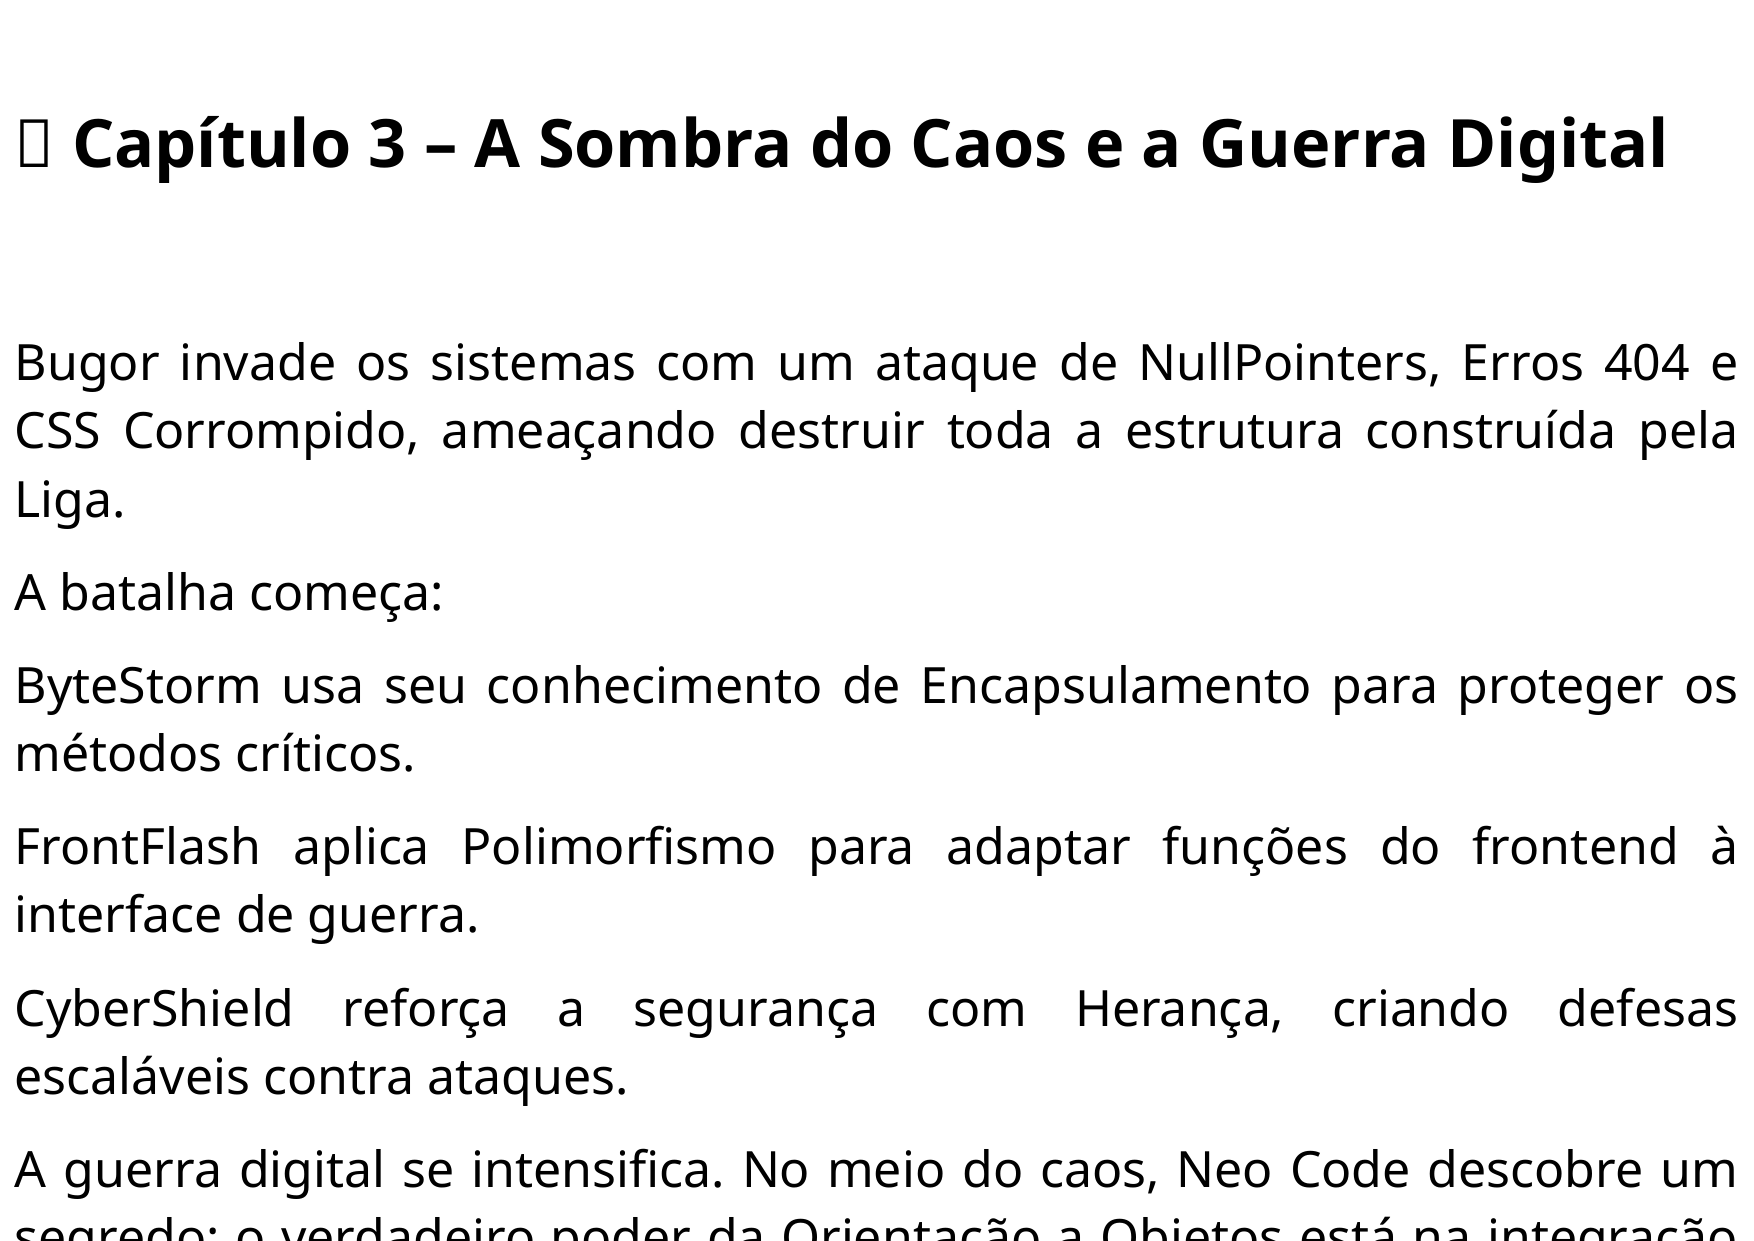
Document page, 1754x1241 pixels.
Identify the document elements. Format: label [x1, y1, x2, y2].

text_box [0, 88, 1754, 1082]
